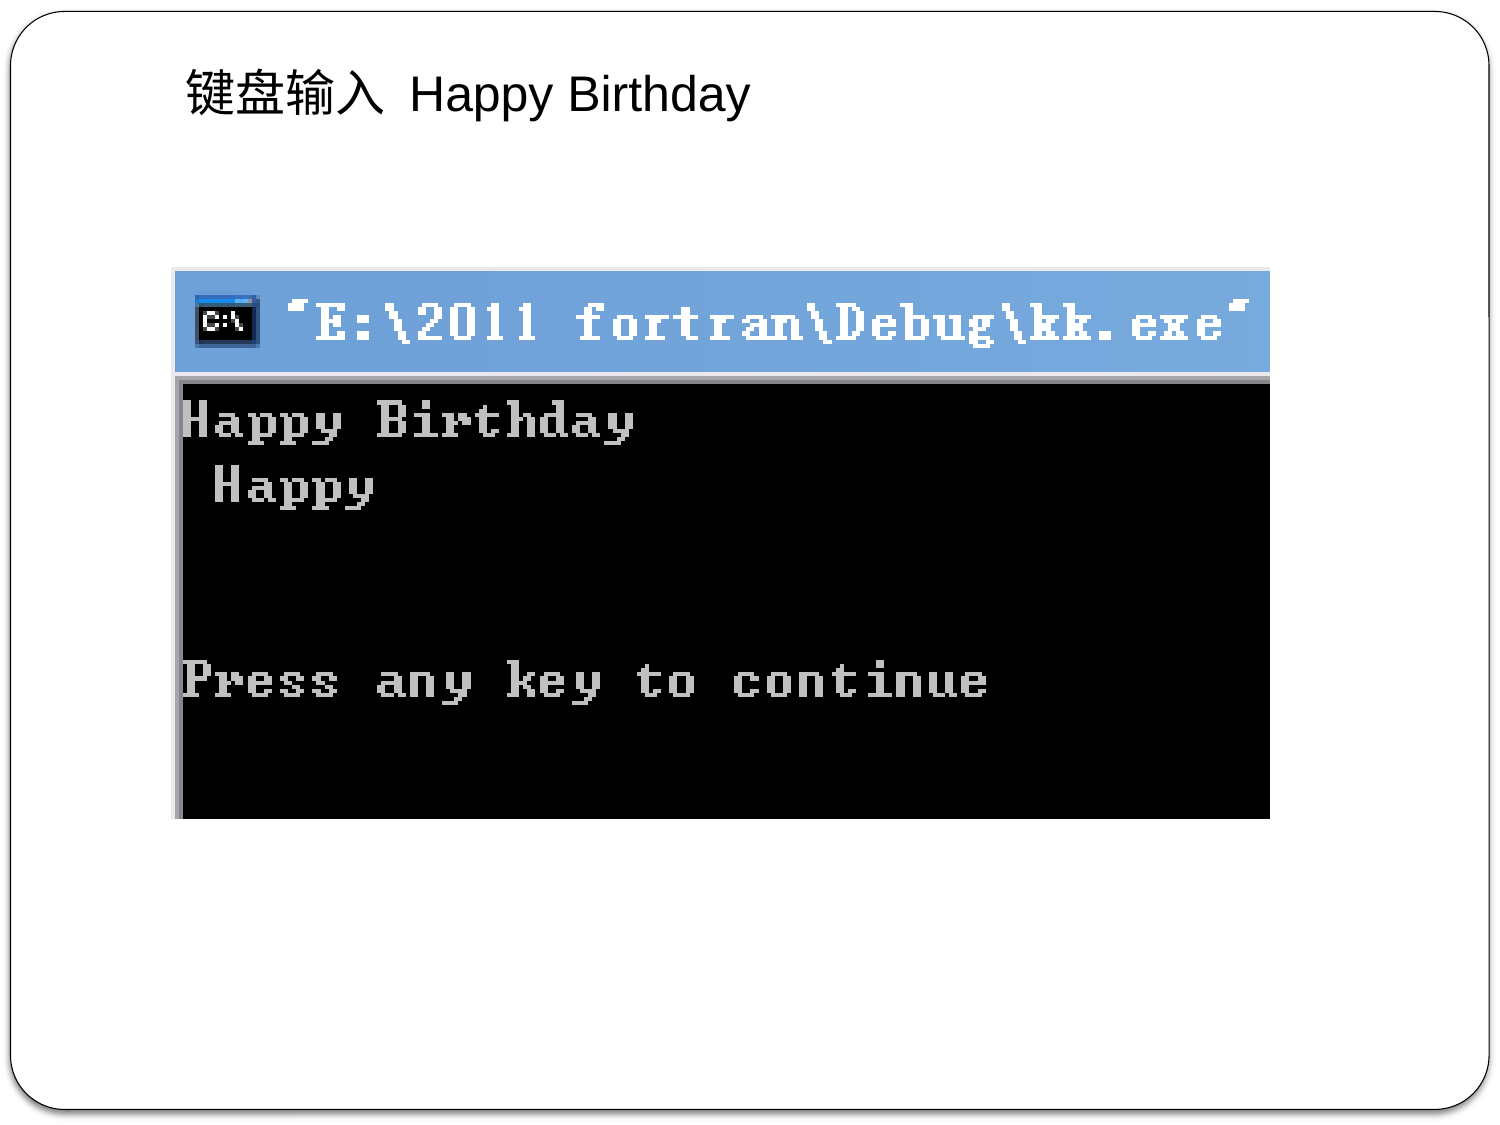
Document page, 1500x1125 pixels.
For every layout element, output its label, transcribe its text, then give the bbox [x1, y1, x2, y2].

text_box 键盘输入 Happy Birthday [171, 54, 1377, 130]
picture [170, 266, 1270, 819]
